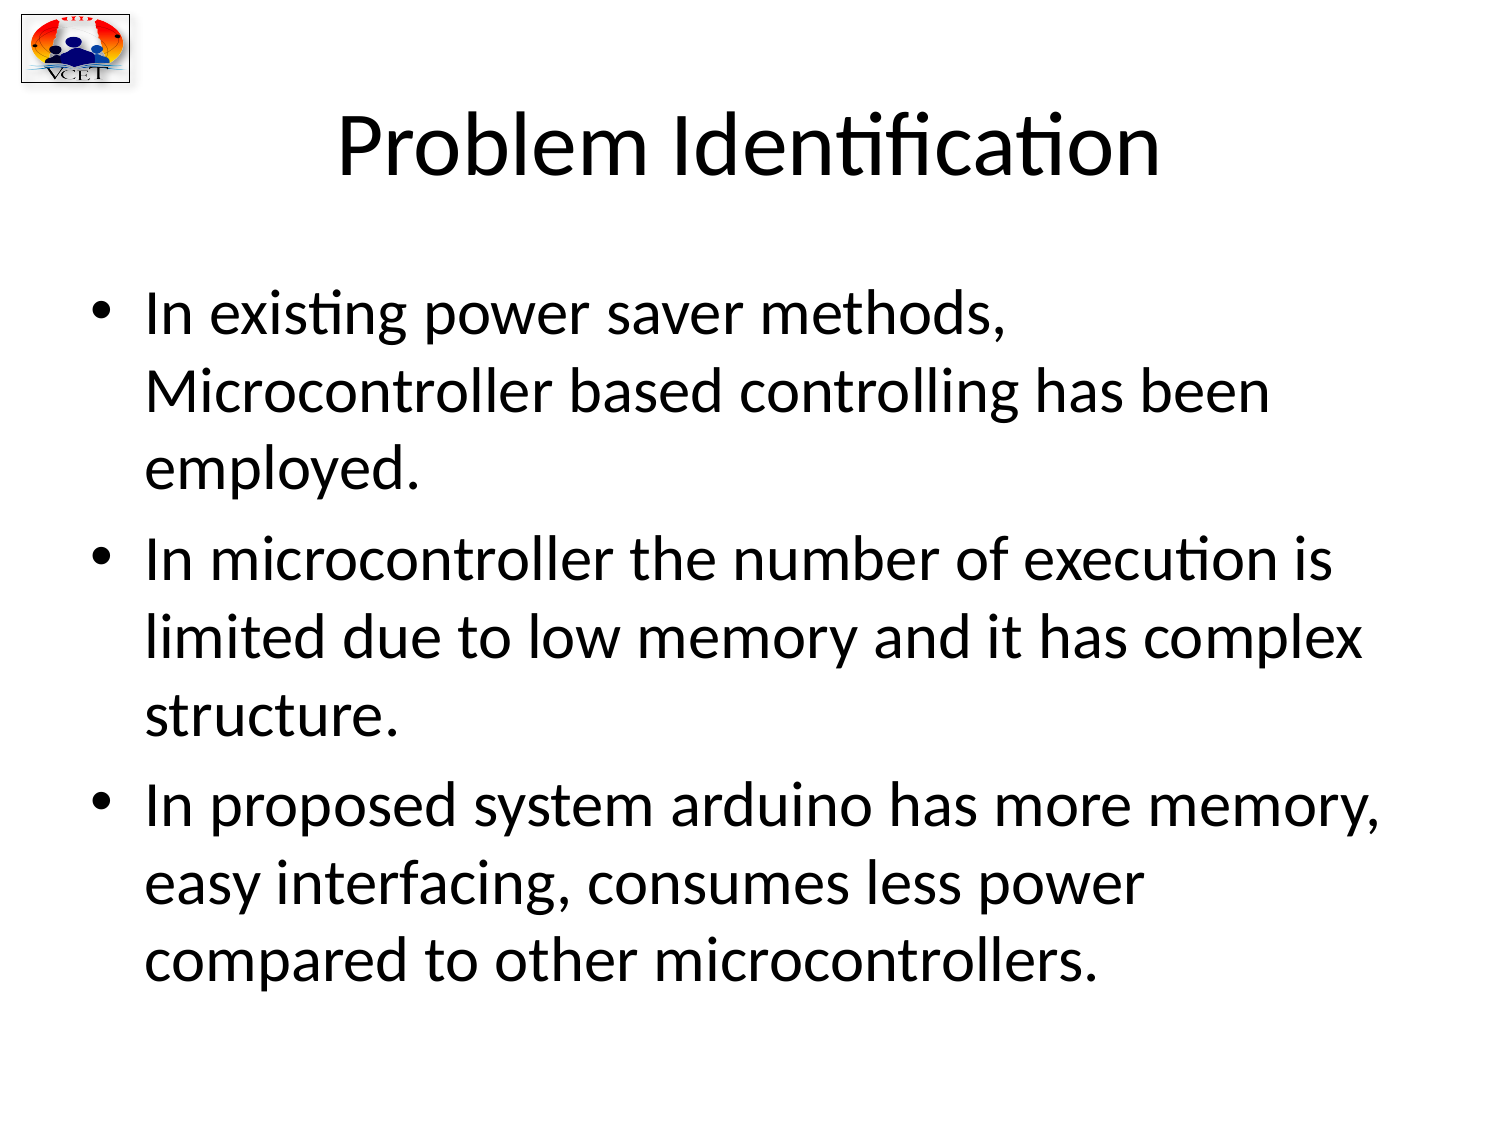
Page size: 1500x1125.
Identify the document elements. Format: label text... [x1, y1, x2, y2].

title Problem Identification [75, 45, 1425, 233]
list In existing power saver methods, Microcontroller based controlling has been employed. In microcontroller the number of execution is limited due to low memory and it has complex structure. In proposed system arduino has more memory, easy interfacing, consumes less power compared to other microcontrollers. [75, 262, 1425, 1005]
picture [21, 14, 130, 83]
